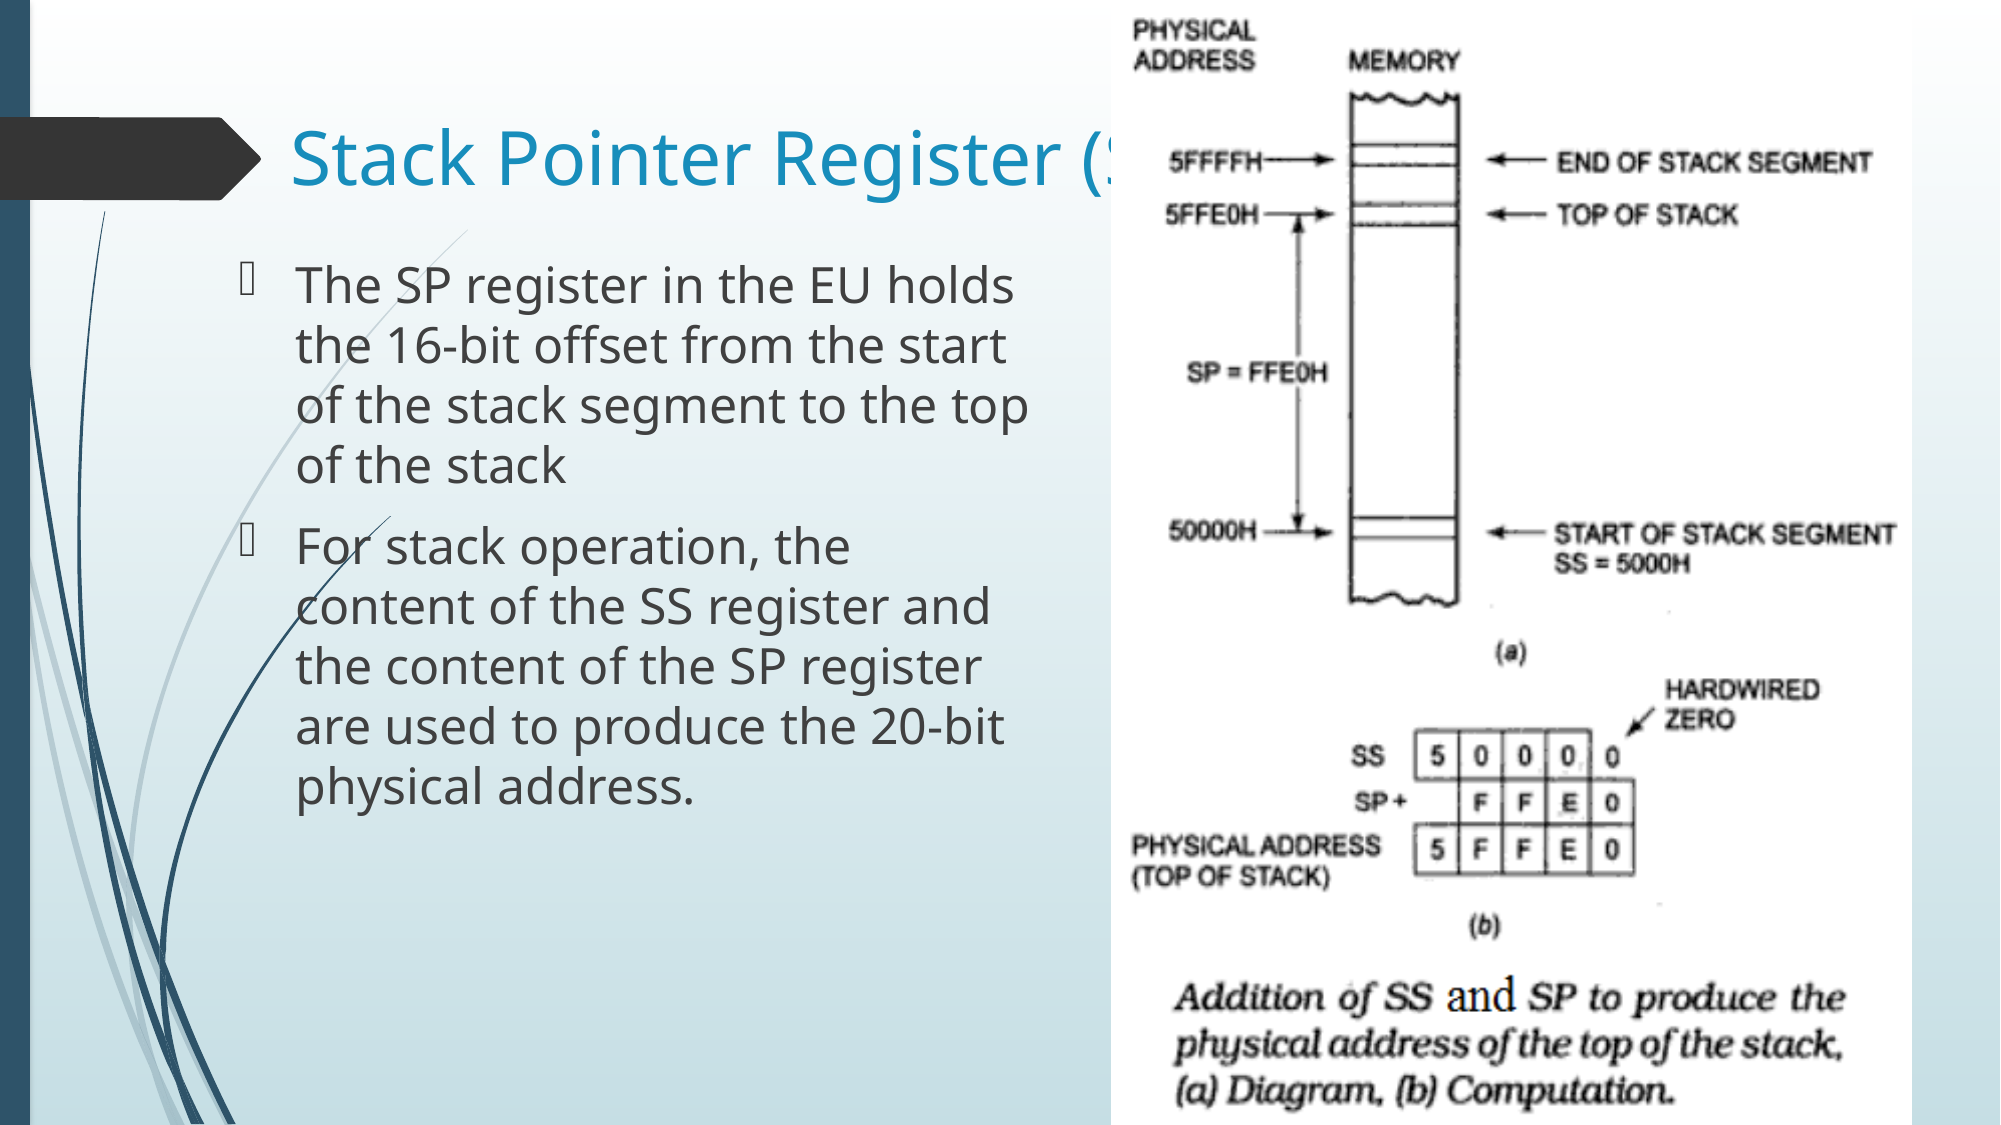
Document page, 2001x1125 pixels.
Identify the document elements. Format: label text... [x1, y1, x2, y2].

list The SP register in the EU holds the 16-bit offset from the start of the stack segment to the top of the stack For stack operation, the content of the SS register and the content of the SP register are used to produce the 20-bit physical address. [224, 246, 1061, 866]
picture [1111, 0, 1913, 1125]
title Stack Pointer Register (S – 2) [275, 102, 1106, 313]
